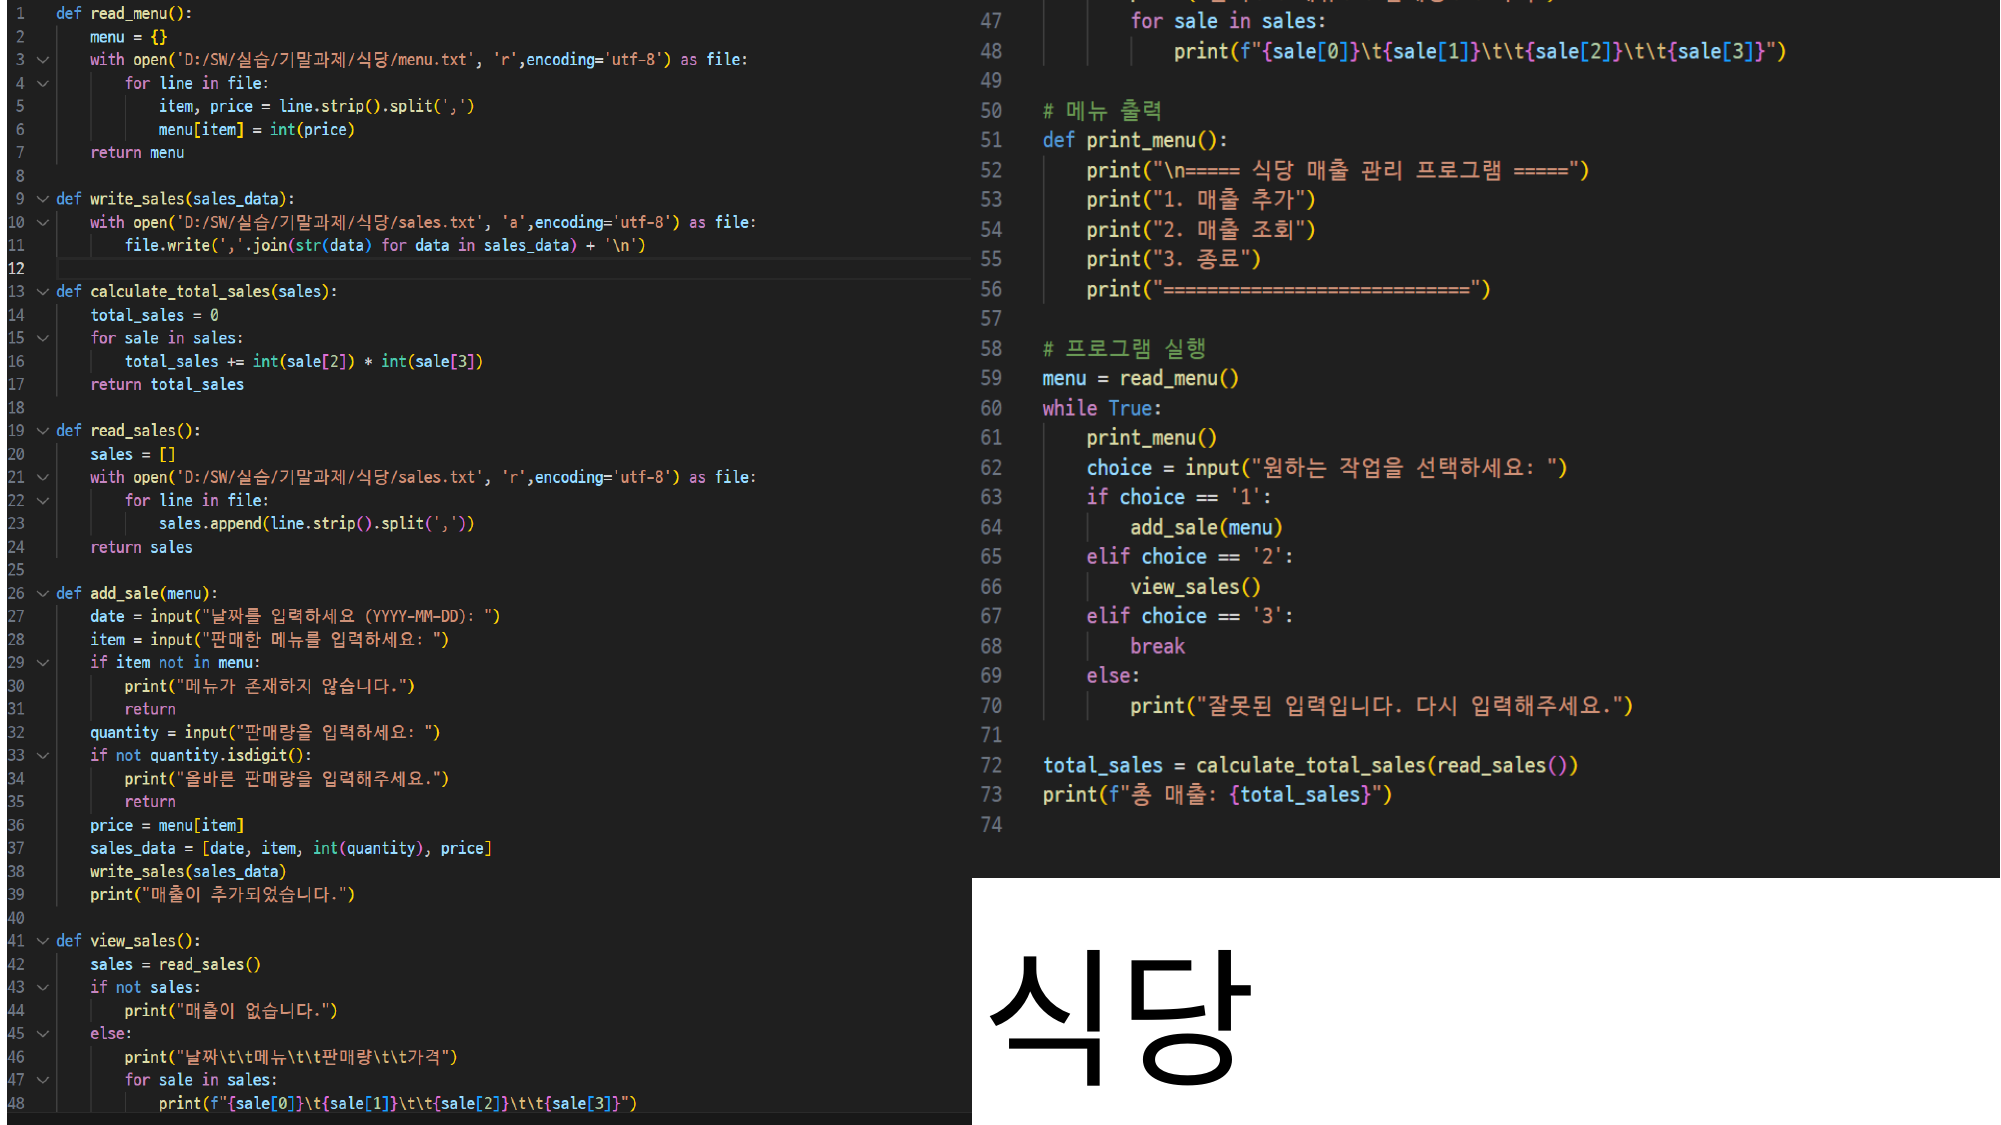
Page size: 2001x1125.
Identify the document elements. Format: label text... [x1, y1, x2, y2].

picture [7, 0, 2000, 1125]
text_box 식당 [972, 917, 1597, 1113]
